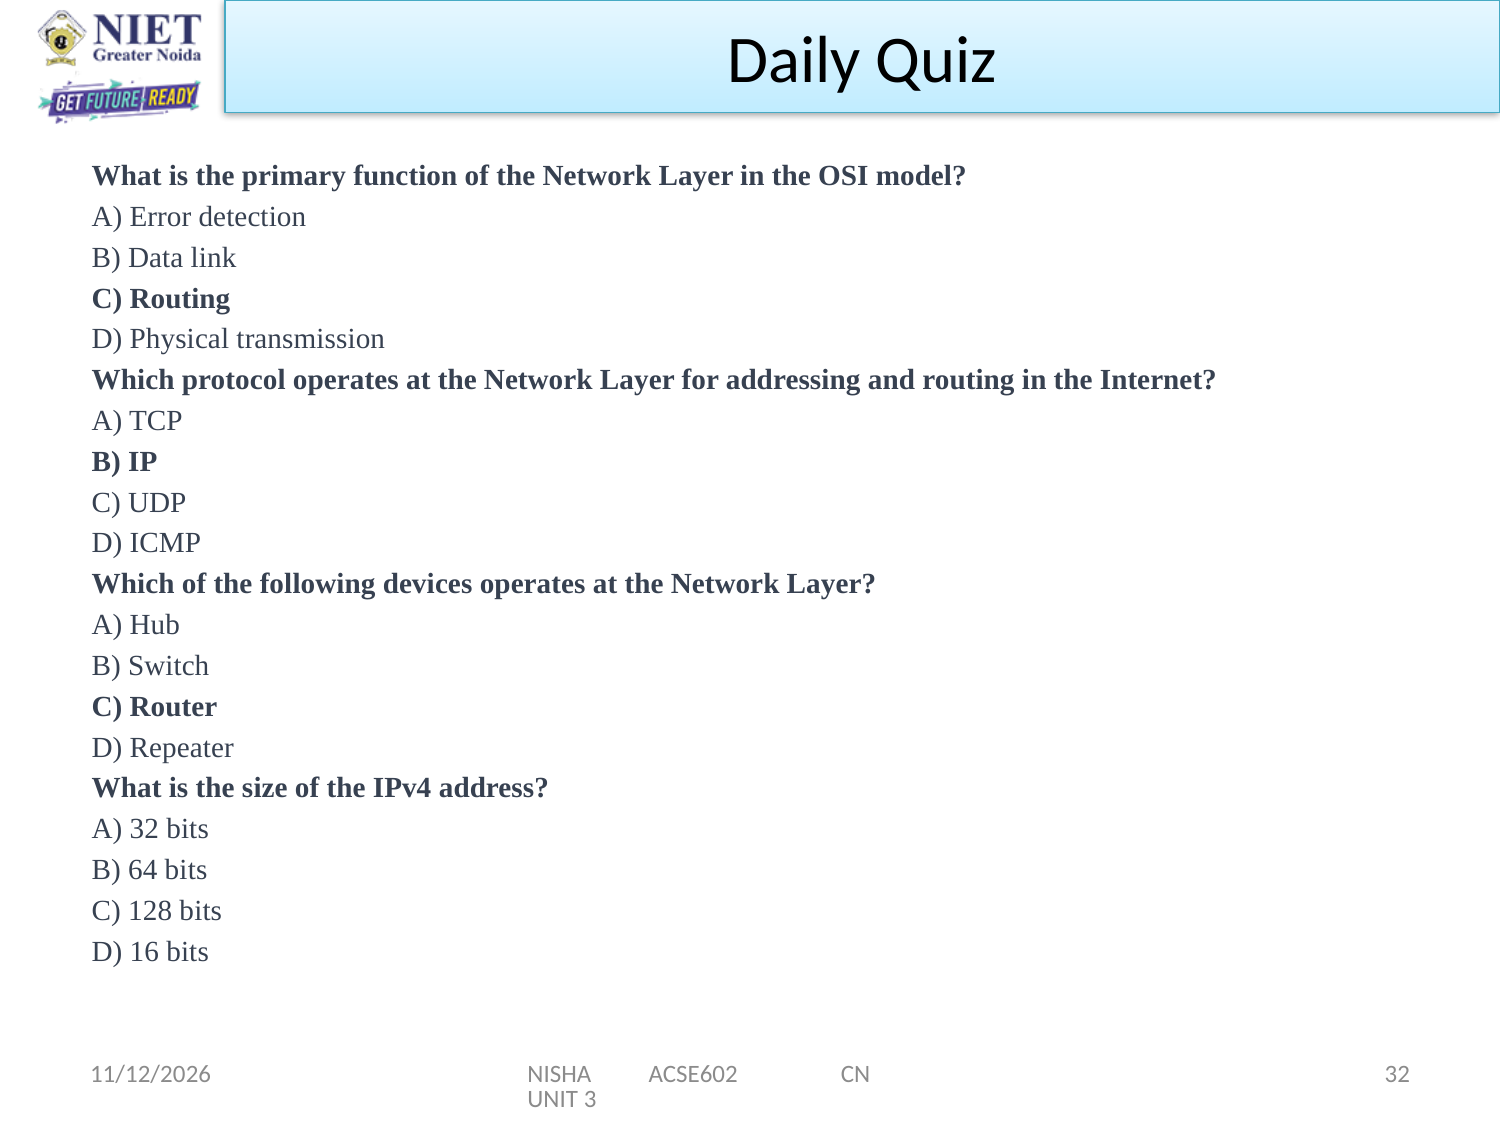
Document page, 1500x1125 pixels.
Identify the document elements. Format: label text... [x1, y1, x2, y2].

list What is the primary function of the Network Layer in the OSI model? A) Error detection B) Data link C) Routing D) Physical transmission Which protocol operates at the Network Layer for addressing and routing in the Internet? A) TCP B) IP C) UDP D) ICMP Which of the following devices operates at the Network Layer? A) Hub B) Switch C) Router D) Repeater What is the size of the IPv4 address? A) 32 bits B) 64 bits C) 128 bits D) 16 bits [76, 149, 1436, 1047]
text_box Daily Quiz [238, 0, 1500, 113]
slide_number 32 [1074, 1042, 1425, 1103]
footer NISHA ACSE602 CN UNIT 3 [512, 1042, 988, 1103]
picture [0, 0, 238, 135]
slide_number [75, 1042, 425, 1103]
